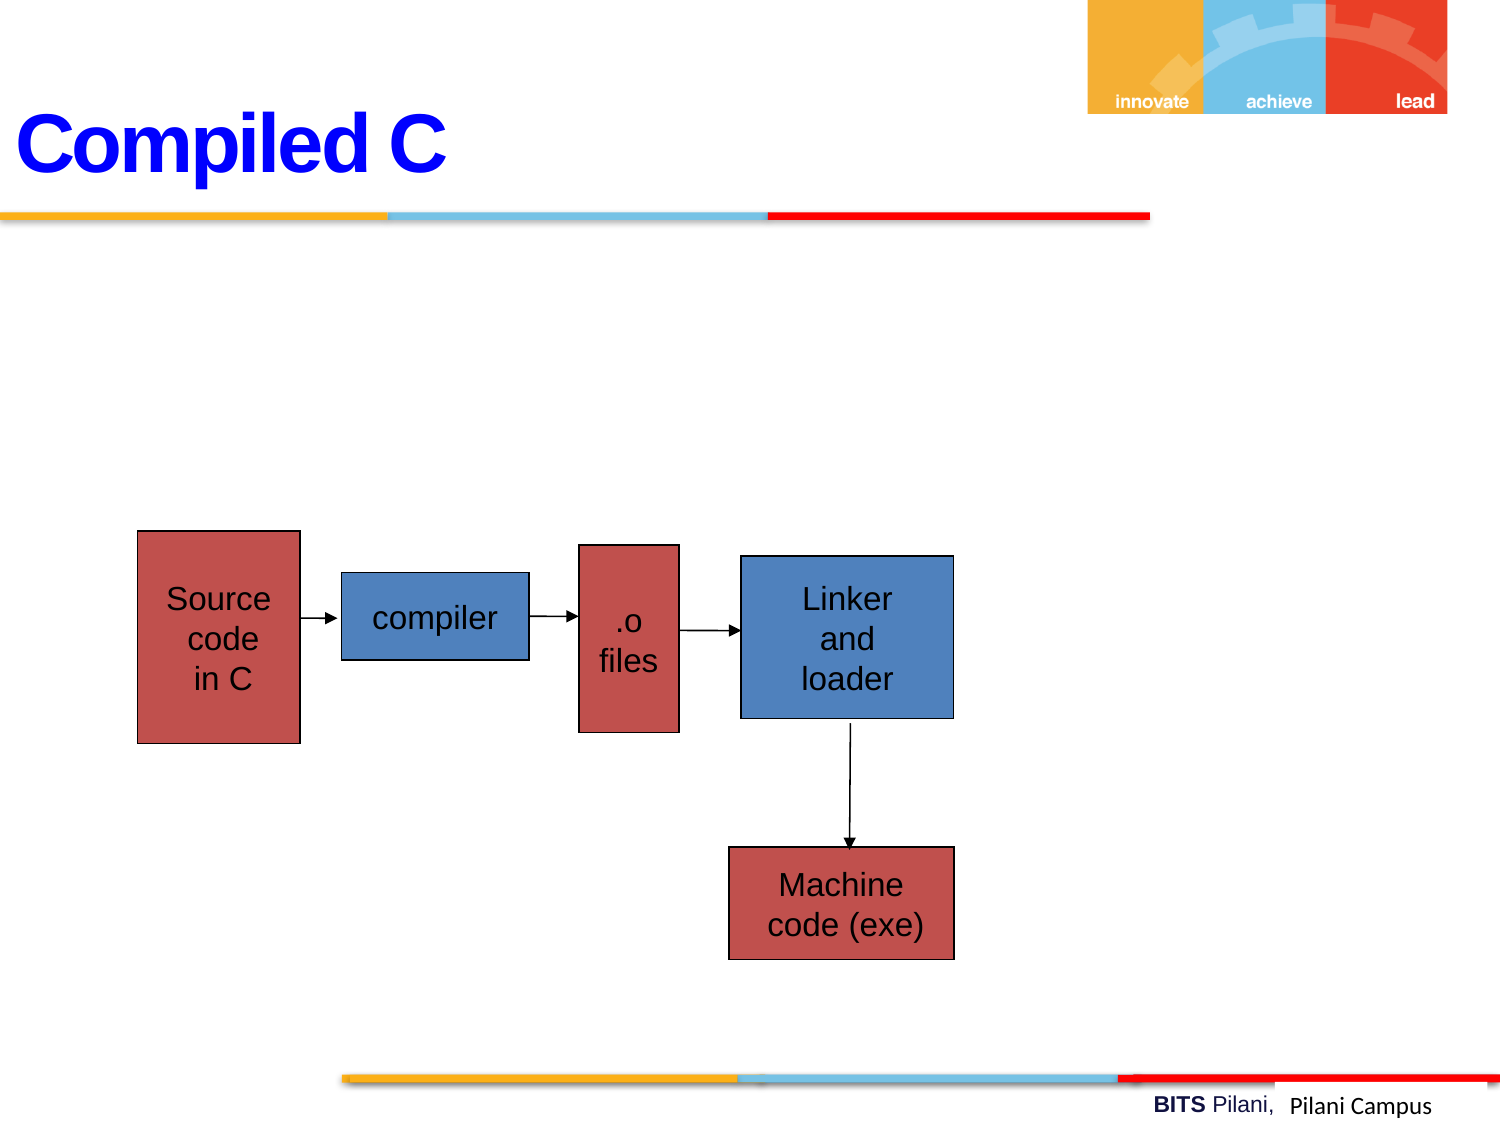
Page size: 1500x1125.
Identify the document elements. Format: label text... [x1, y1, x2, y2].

text_box [528, 610, 578, 623]
text_box [843, 723, 856, 850]
text_box Machine code (exe) [728, 846, 954, 960]
text_box Pilani Campus [1274, 1081, 1488, 1125]
text_box Source code in C [137, 531, 300, 744]
picture [1087, 0, 1448, 114]
text_box [299, 612, 338, 625]
text_box Linker and loader [741, 556, 954, 719]
text_box compiler [341, 572, 529, 660]
title Compiled C [0, 45, 1350, 233]
text_box .o files [578, 544, 679, 733]
text_box [678, 624, 742, 637]
